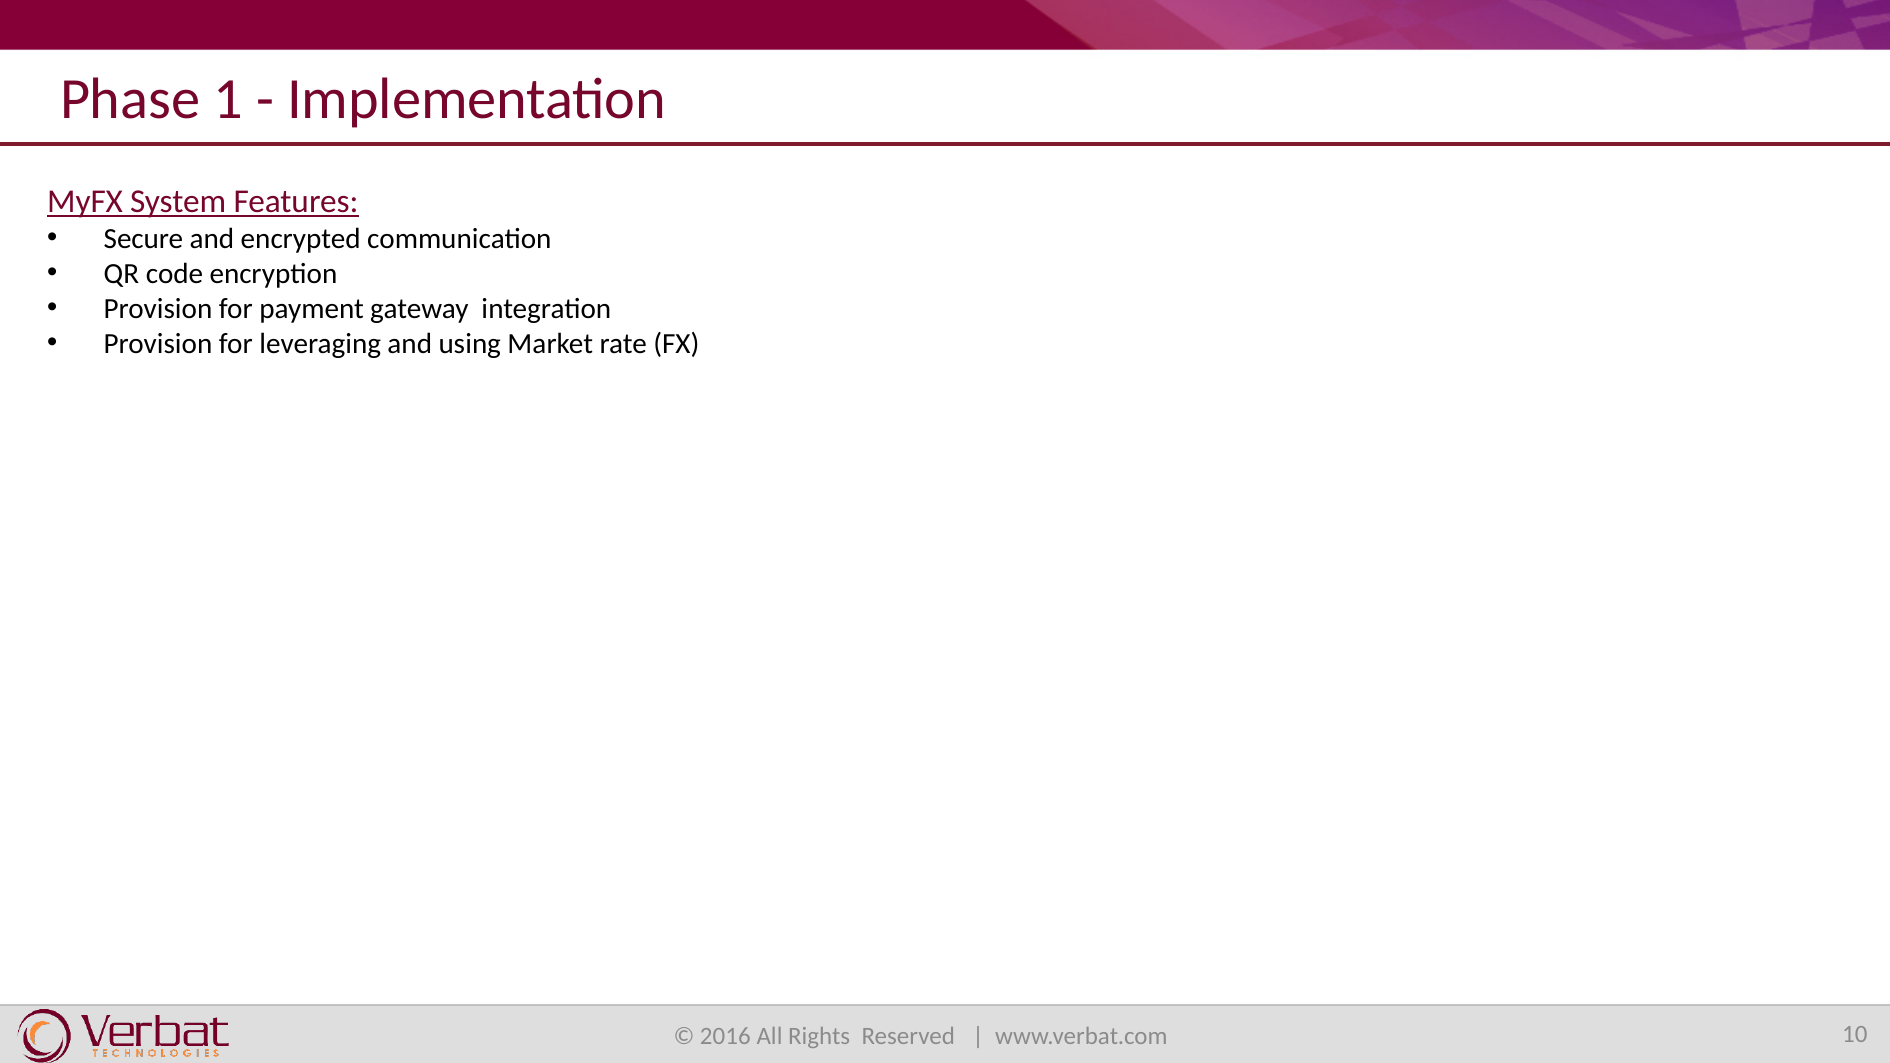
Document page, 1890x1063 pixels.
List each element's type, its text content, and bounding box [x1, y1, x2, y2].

picture [0, 0, 1890, 142]
text_box Phase 1 - Implementation [44, 6, 1746, 184]
text_box MyFX System Features: Secure and encrypted communication QR code encryption Provision for payment gateway integration Provision for leveraging and using Market rate (FX) [32, 171, 1858, 552]
picture [0, 146, 1890, 1063]
slide_number 10 [1441, 1010, 1883, 1063]
